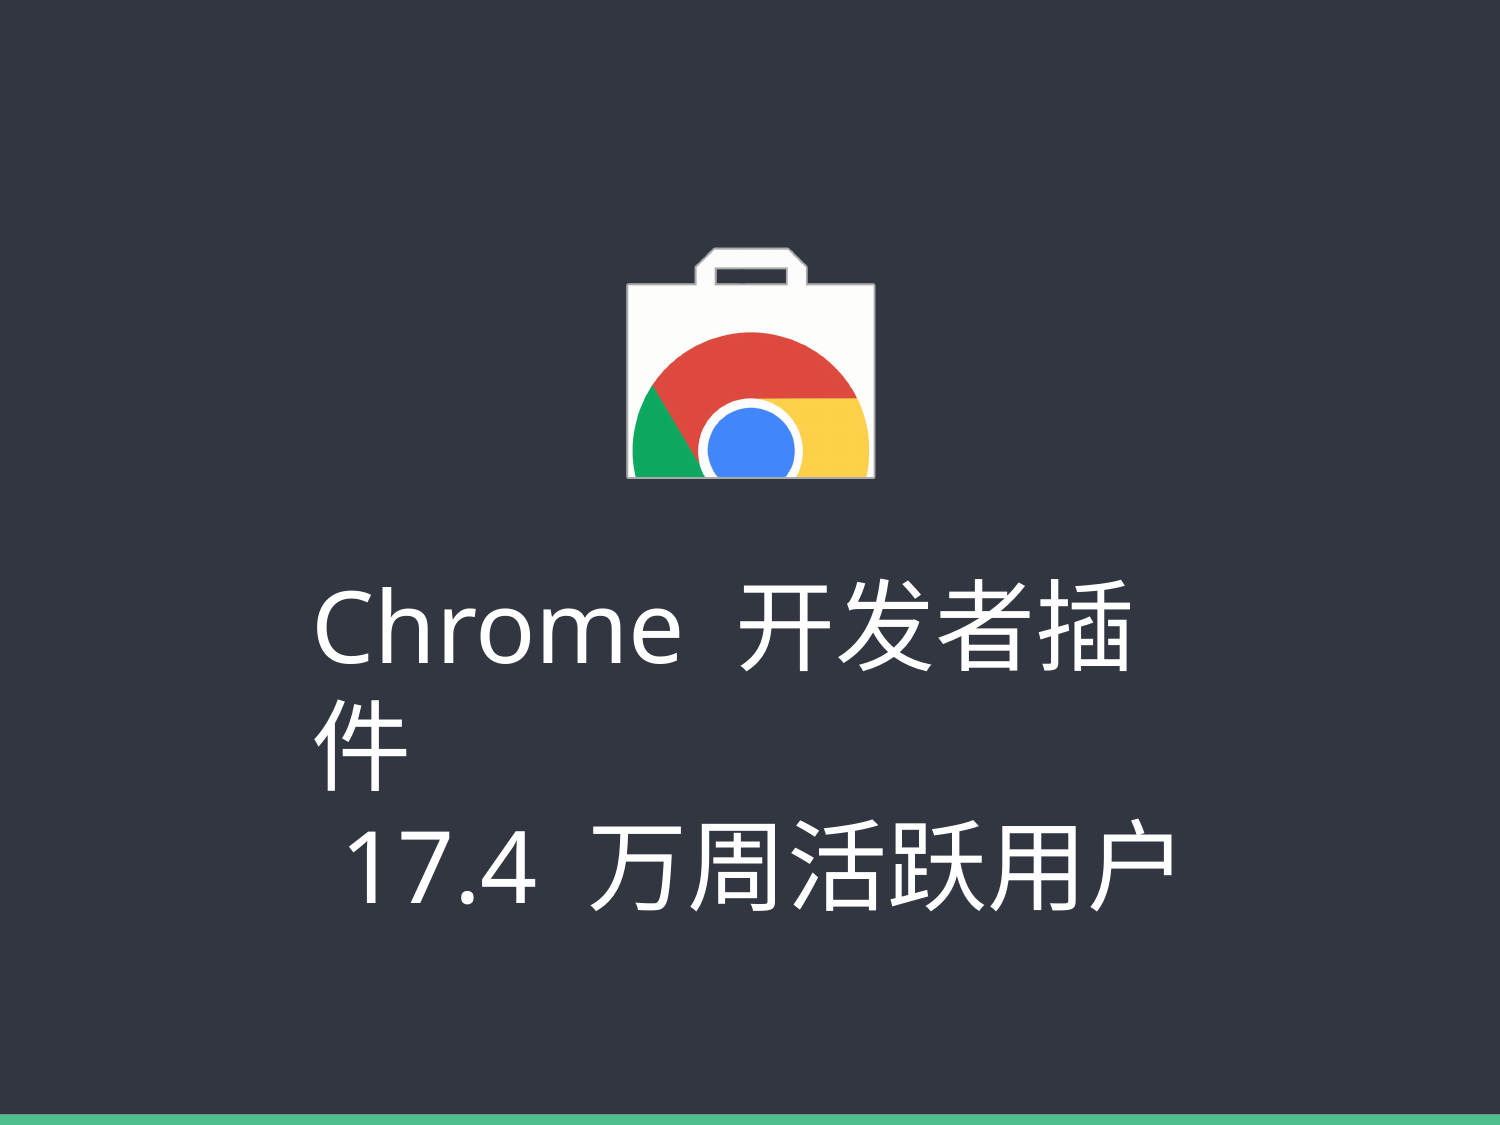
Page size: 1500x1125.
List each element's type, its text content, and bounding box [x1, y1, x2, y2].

text_box [588, 201, 912, 525]
text_box Chrome 开发者插件 17.4 万周活跃用户 [309, 561, 1191, 924]
